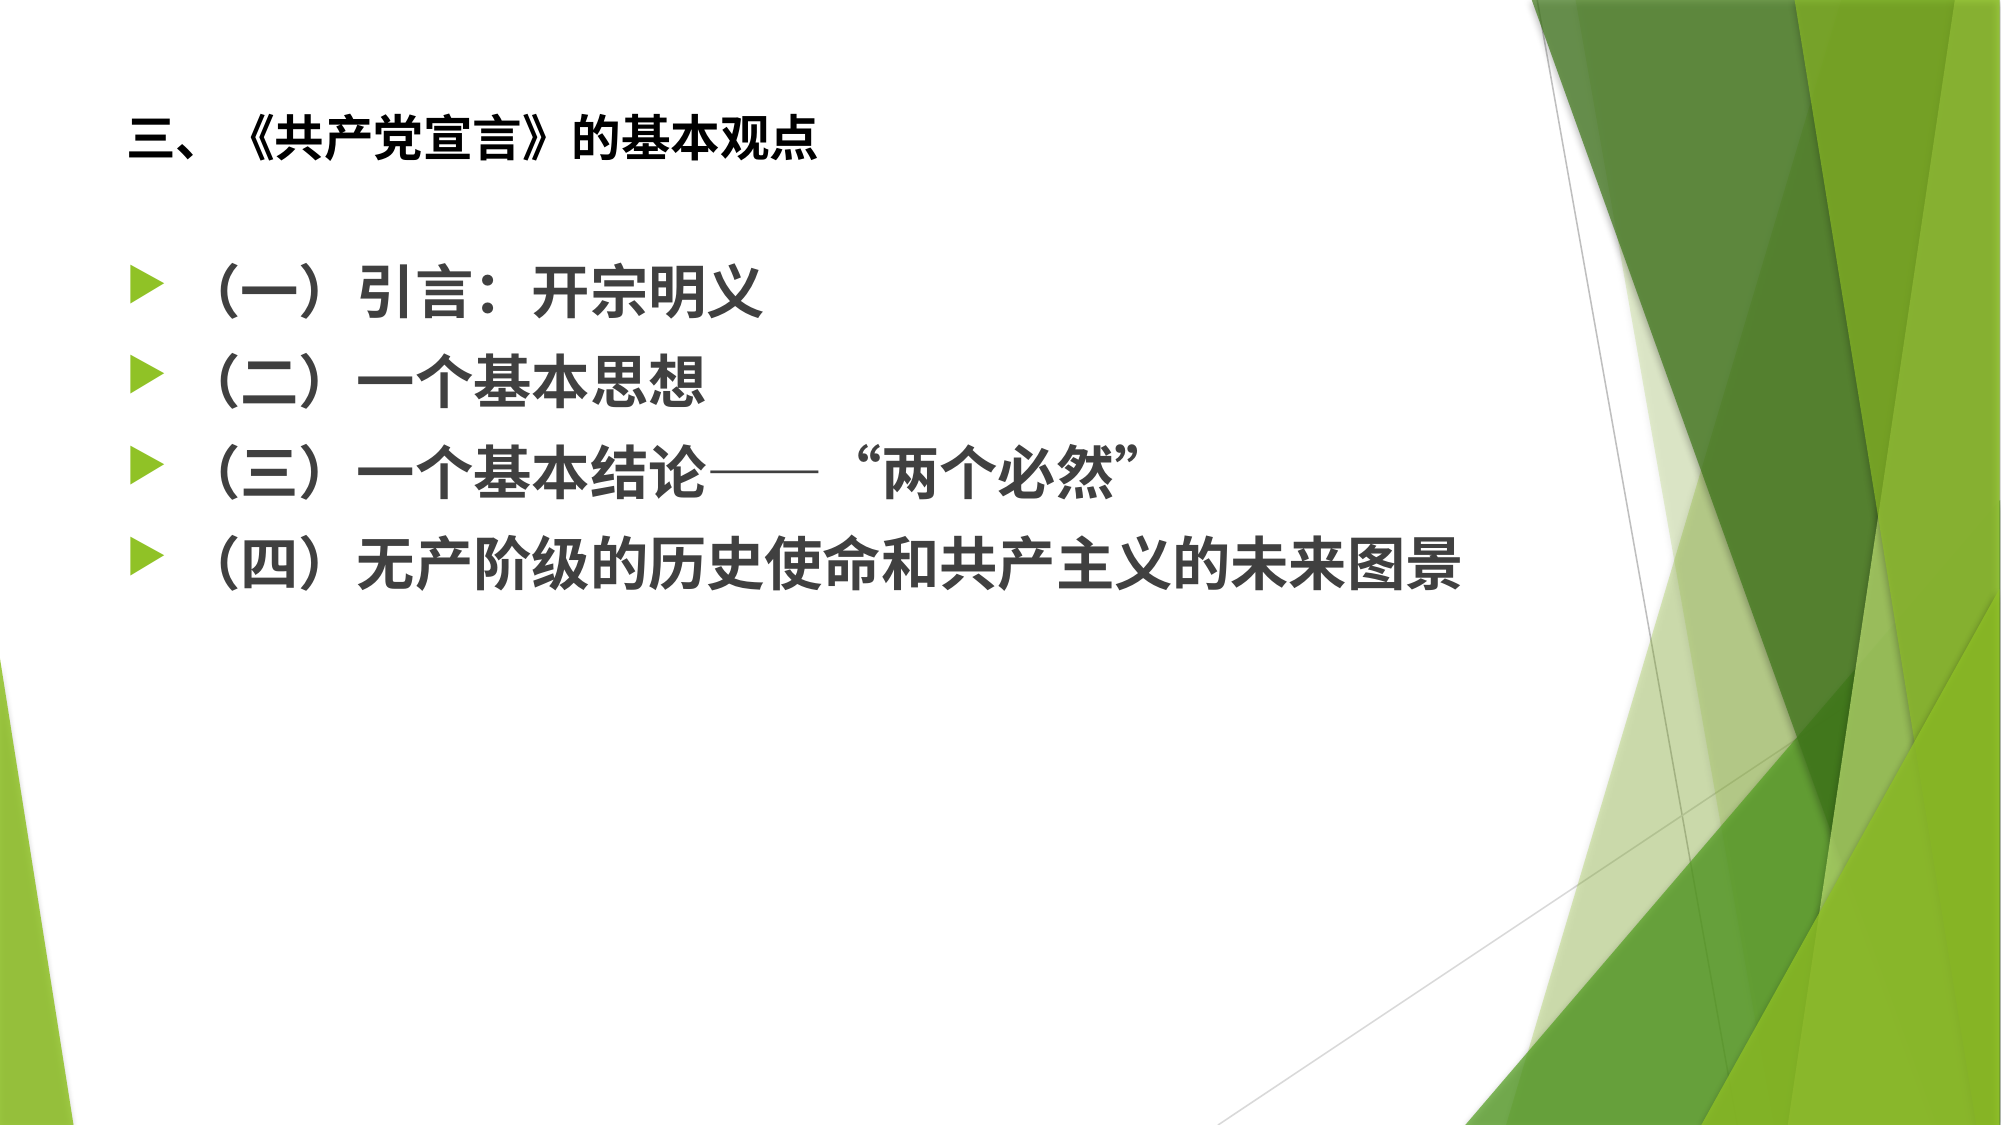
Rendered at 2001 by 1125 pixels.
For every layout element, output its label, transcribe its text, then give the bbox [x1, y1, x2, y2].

list （一）引言：开宗明义 （二）一个基本思想 （三）一个基本结论——“两个必然” （四）无产阶级的历史使命和共产主义的未来图景 [111, 247, 1522, 992]
title 三、《共产党宣言》的基本观点 [111, 99, 1522, 235]
